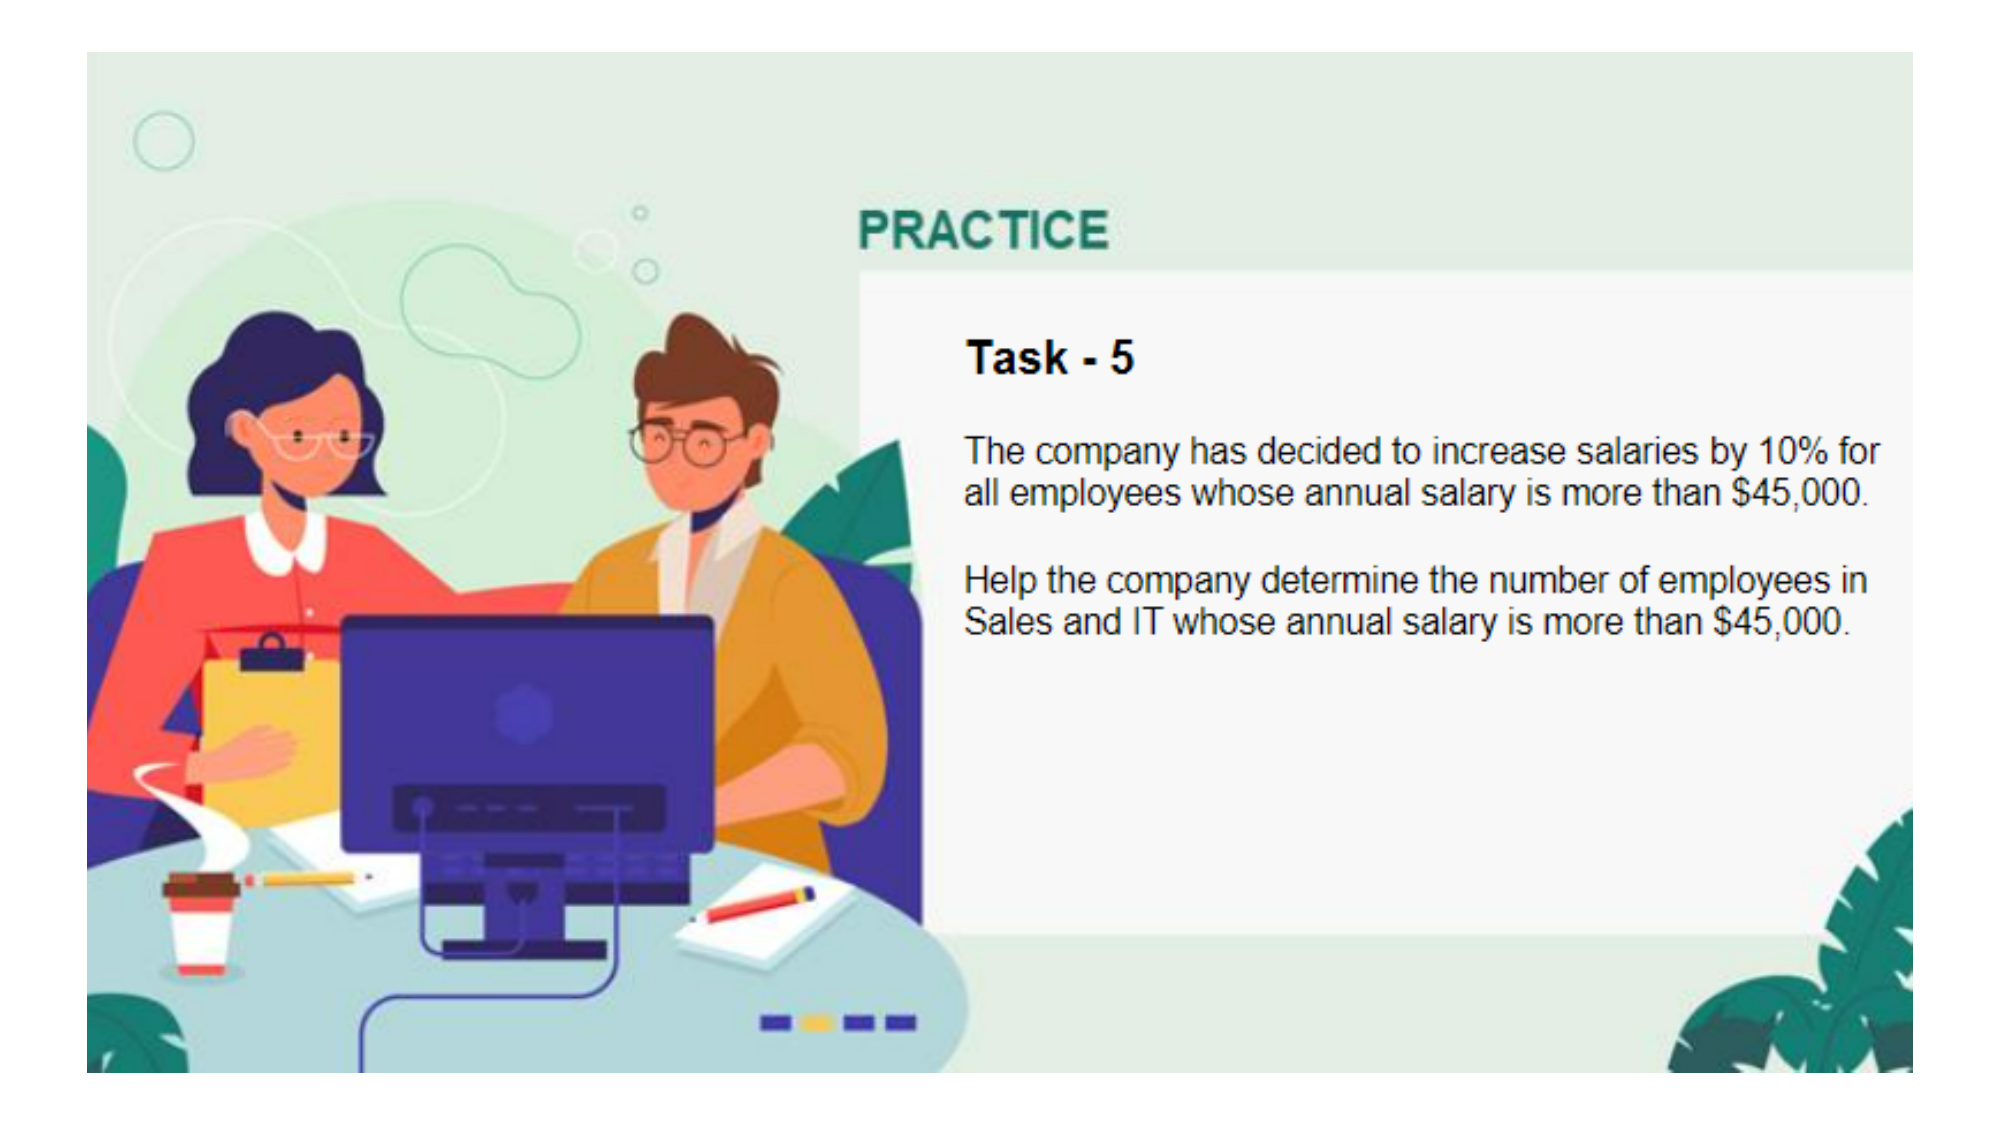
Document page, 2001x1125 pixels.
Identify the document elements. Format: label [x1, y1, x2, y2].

picture [87, 52, 1913, 1073]
